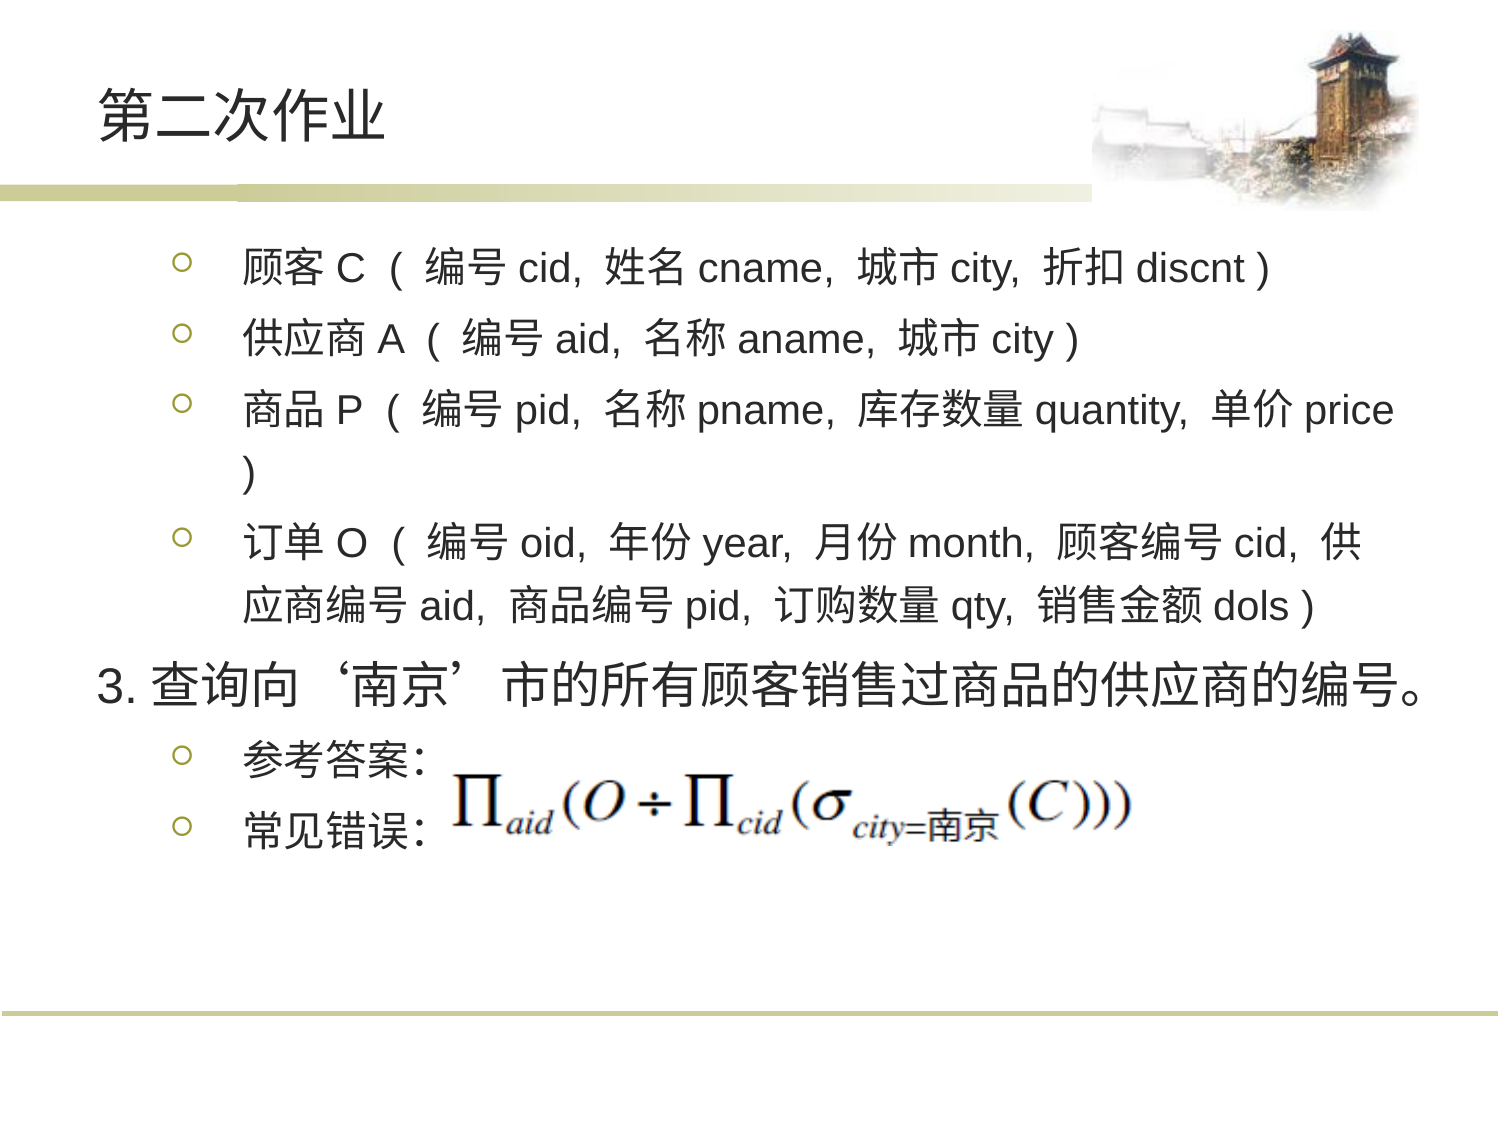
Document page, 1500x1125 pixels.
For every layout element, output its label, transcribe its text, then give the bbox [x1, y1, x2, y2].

picture [440, 767, 1140, 846]
title 第二次作业 [81, 66, 1081, 161]
picture [1092, 30, 1419, 211]
picture [2, 1011, 1498, 1016]
